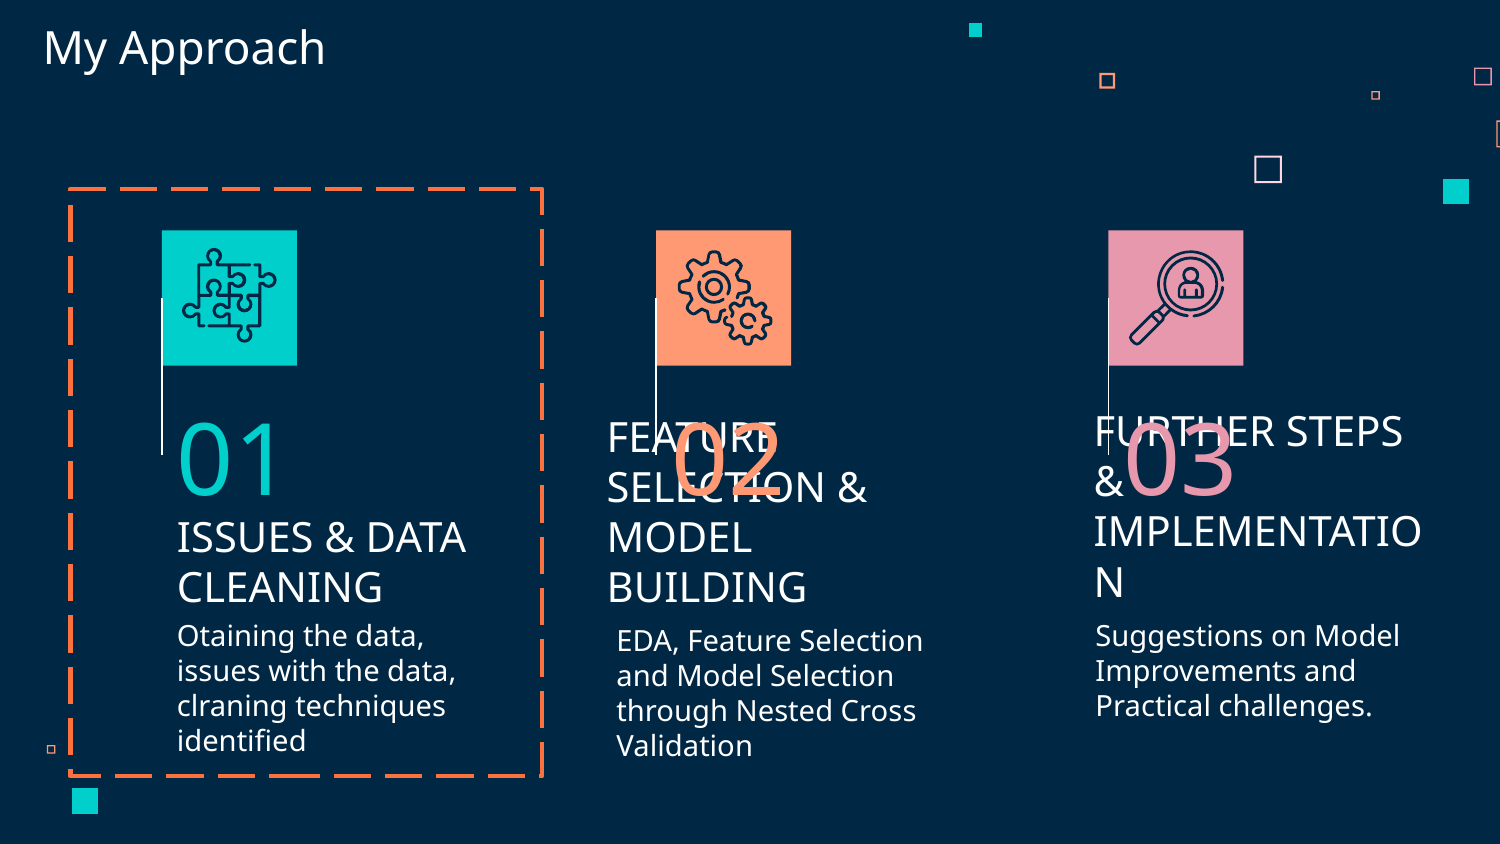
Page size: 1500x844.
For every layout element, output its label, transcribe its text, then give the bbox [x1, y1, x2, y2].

title My Approach [27, 0, 779, 89]
title FURTHER STEPS & IMPLEMENTATION [1078, 512, 1448, 621]
subtitle Suggestions on Model Improvements and Practical challenges. [1080, 602, 1448, 768]
subtitle EDA, Feature Selection and Model Selection through Nested Cross Validation [601, 607, 971, 777]
title FEATURE SELECTION & MODEL BUILDING [591, 531, 962, 627]
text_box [677, 250, 773, 346]
text_box [1108, 230, 1244, 366]
title 02 [656, 408, 944, 503]
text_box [1128, 250, 1225, 346]
title 03 [1108, 408, 1396, 503]
text_box [68, 187, 544, 778]
text_box [656, 230, 792, 366]
